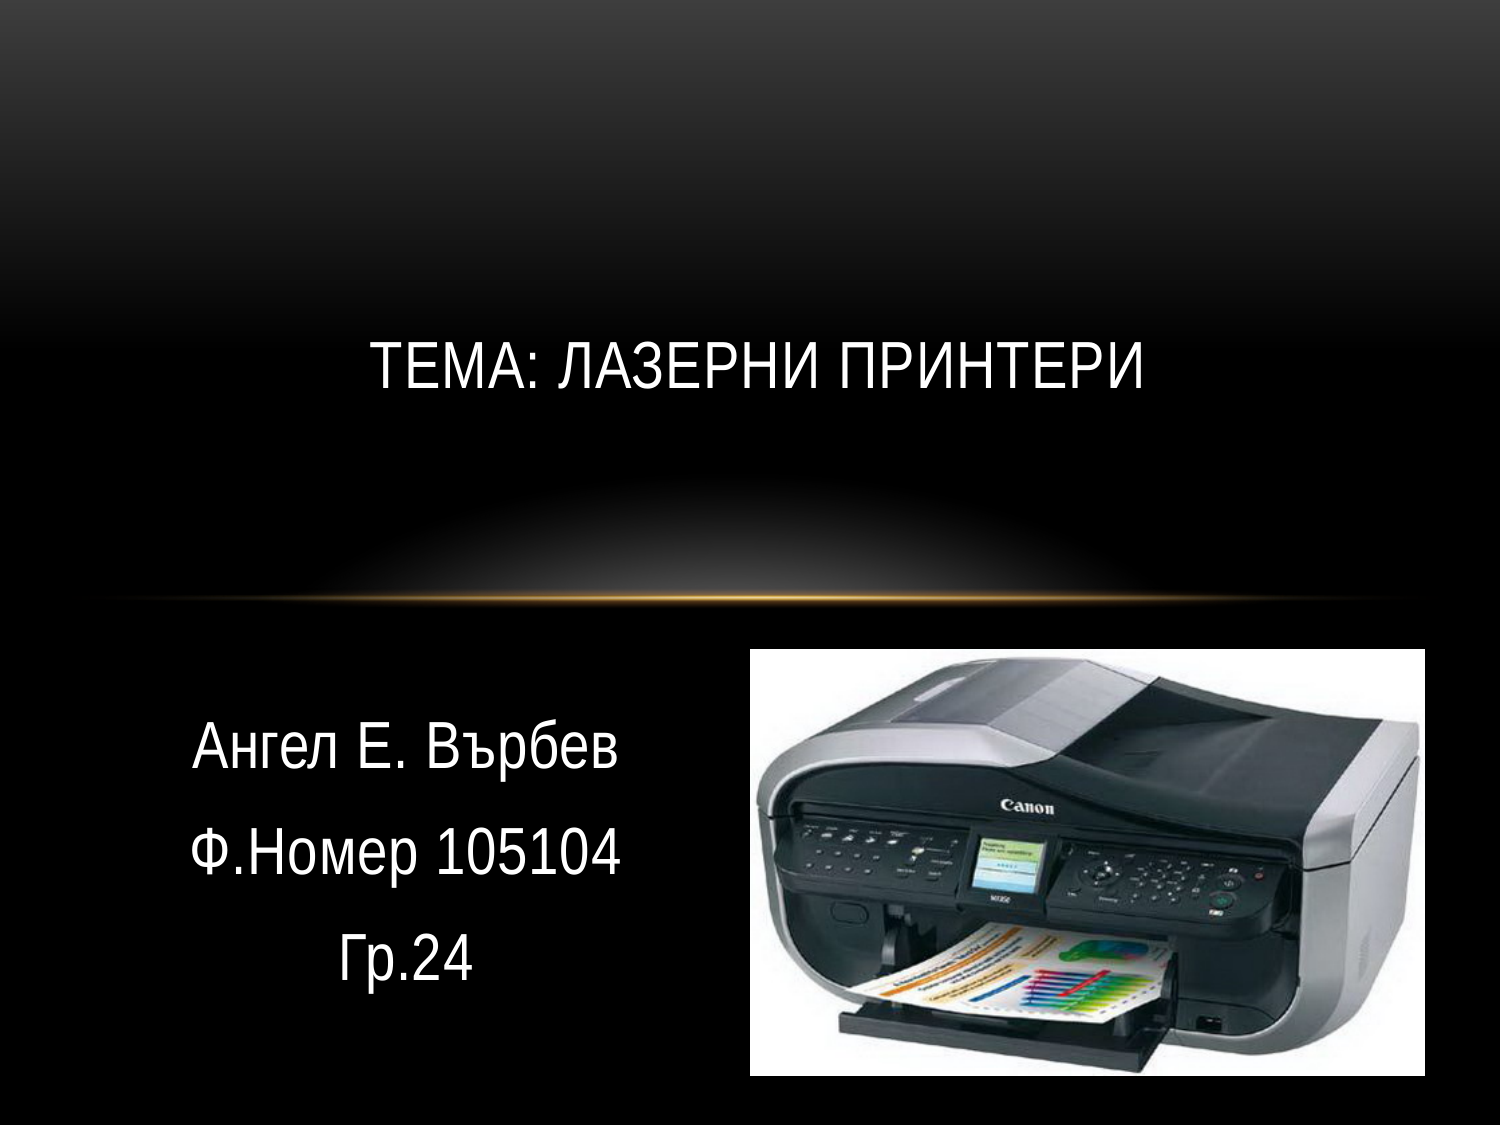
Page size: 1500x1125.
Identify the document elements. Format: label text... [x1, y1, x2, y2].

title Тема: Лазерни Принтери [93, 262, 1407, 410]
picture [0, 0, 1500, 1077]
subtitle Ангел Е. Върбев Ф.Номер 105104 Гр.24 [0, 694, 743, 1032]
